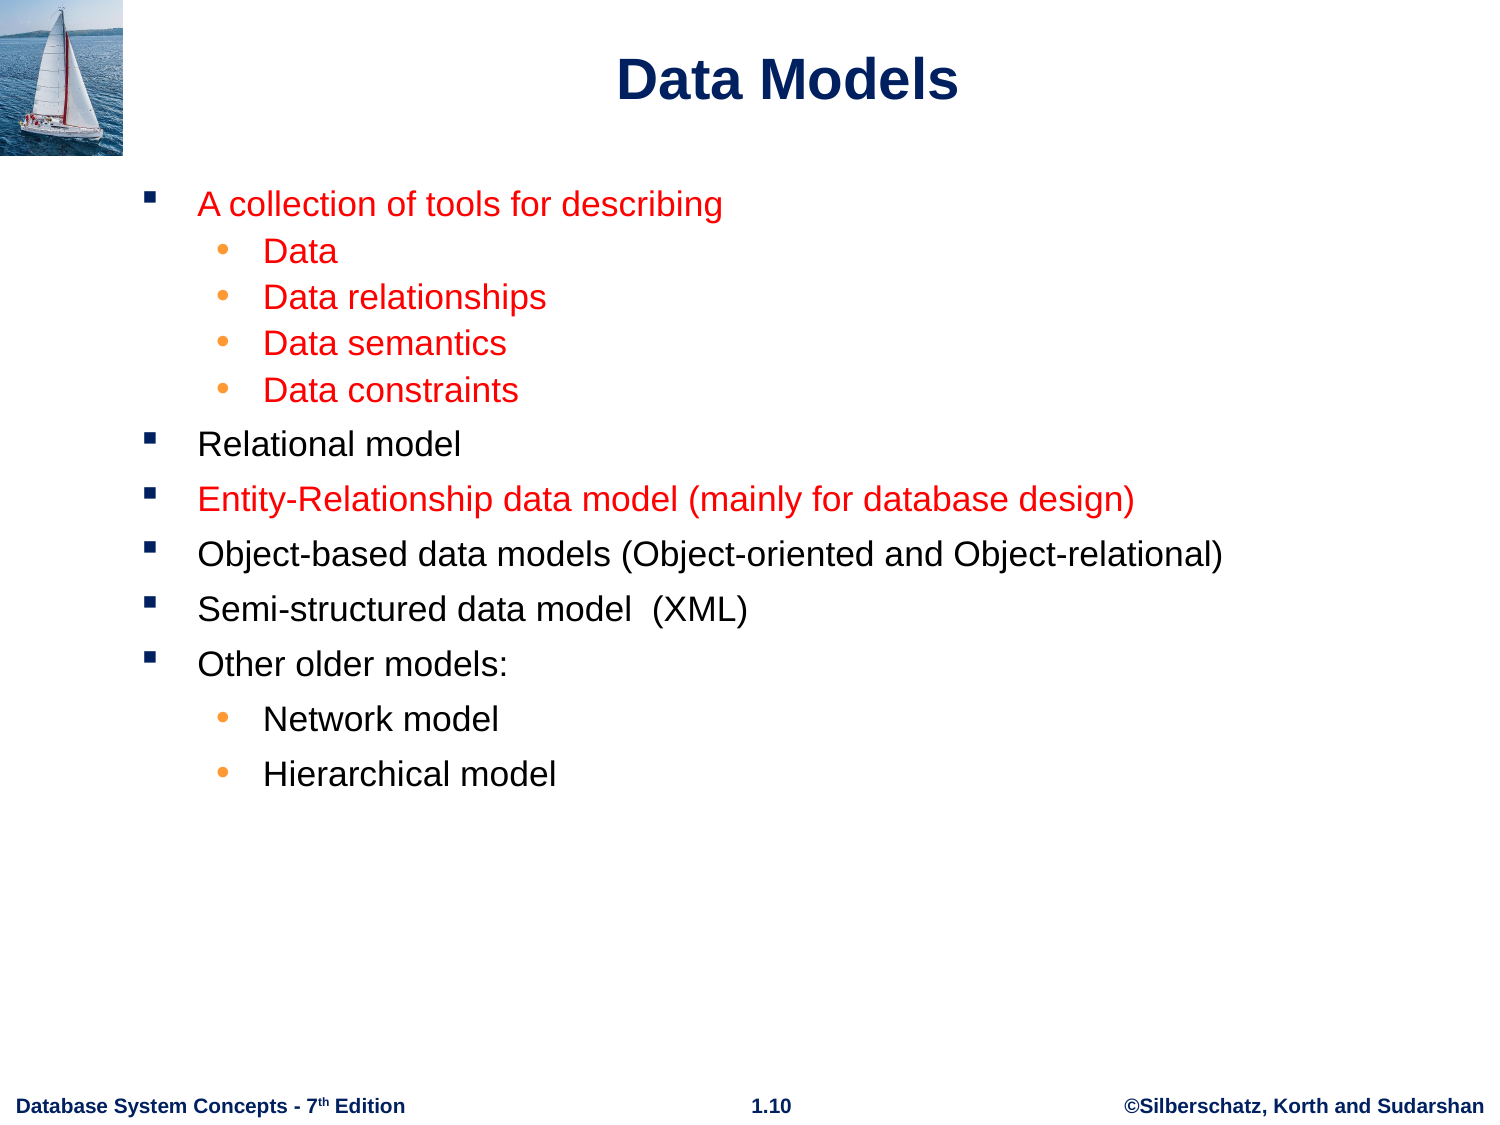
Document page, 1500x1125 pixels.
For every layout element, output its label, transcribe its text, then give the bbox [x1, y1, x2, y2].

title Data Models [125, 18, 1452, 120]
picture [0, 0, 123, 156]
list A collection of tools for describing Data Data relationships Data semantics Data constraints Relational model Entity-Relationship data model (mainly for database design) Object-based data models (Object-oriented and Object-relational) Semi-structured data model (XML) Other older models: Network model Hierarchical model [126, 173, 1406, 964]
